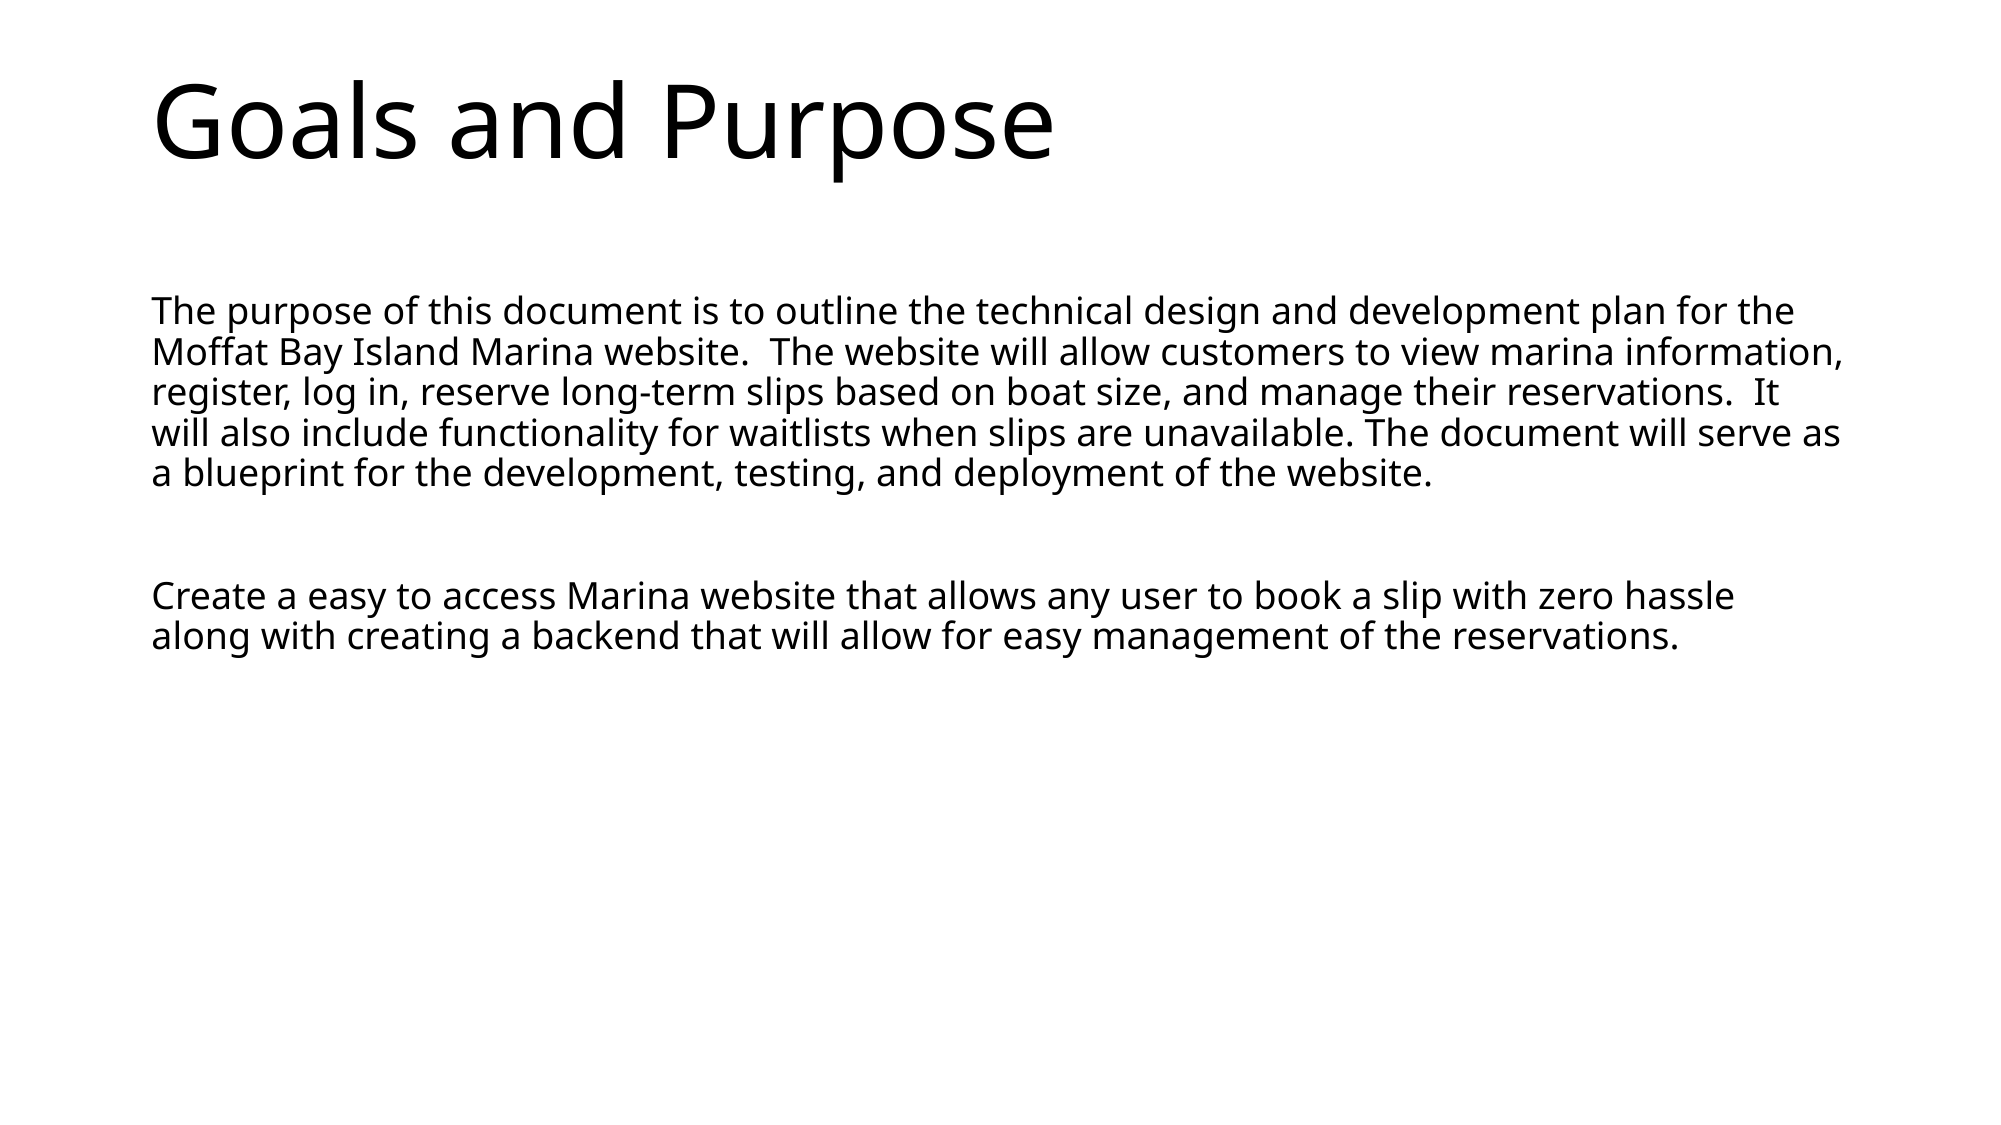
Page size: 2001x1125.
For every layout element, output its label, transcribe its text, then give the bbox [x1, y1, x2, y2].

list The purpose of this document is to outline the technical design and development plan for the Moffat Bay Island Marina website. The website will allow customers to view marina information, register, log in, reserve long-term slips based on boat size, and manage their reservations. It will also include functionality for waitlists when slips are unavailable. The document will serve as a blueprint for the development, testing, and deployment of the website. Create a easy to access Marina website that allows any user to book a slip with zero hassle along with creating a backend that will allow for easy management of the reservations. [136, 285, 1862, 1033]
title Goals and Purpose [136, 60, 1862, 285]
